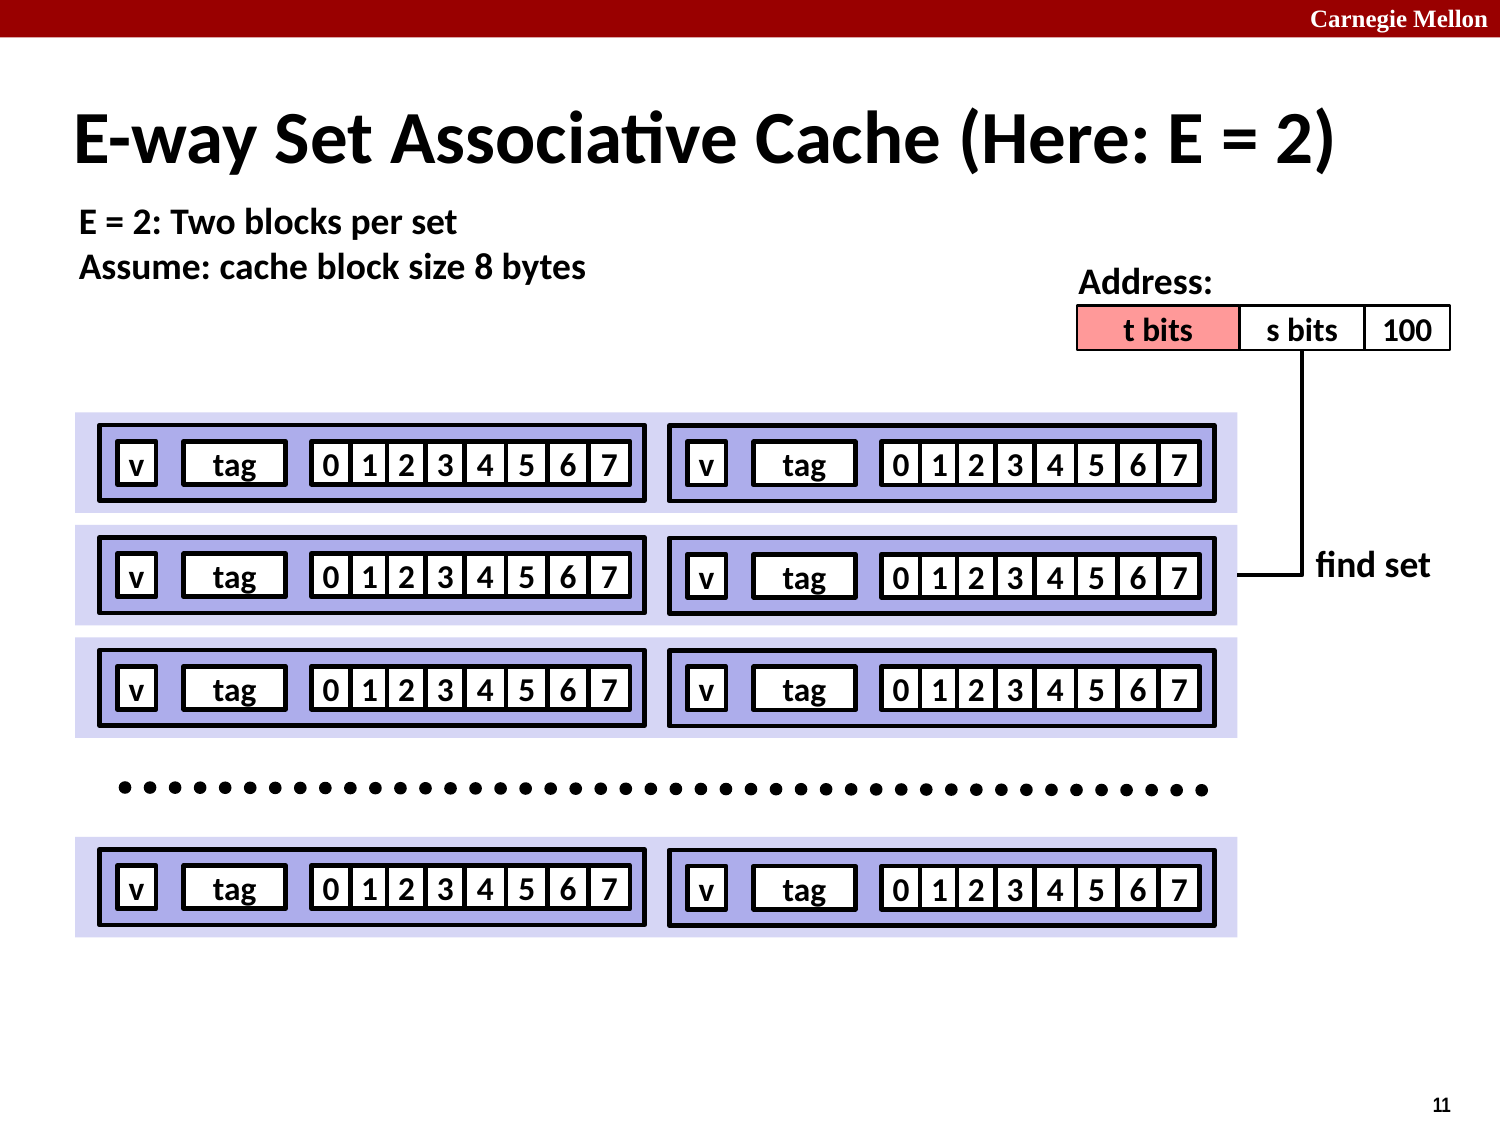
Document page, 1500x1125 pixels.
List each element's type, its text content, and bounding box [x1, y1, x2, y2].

text_box 3 [995, 666, 1034, 710]
text_box 0 [311, 553, 350, 597]
text_box 6 [548, 666, 589, 710]
text_box [669, 650, 1215, 727]
text_box v [687, 866, 726, 910]
text_box 0 [311, 666, 350, 710]
text_box 7 [1159, 554, 1200, 598]
text_box 7 [589, 666, 630, 710]
text_box [99, 425, 645, 501]
text_box [669, 849, 1215, 926]
text_box 7 [589, 441, 630, 485]
text_box 6 [1118, 666, 1159, 710]
text_box 0 [881, 554, 920, 598]
text_box 3 [425, 865, 464, 909]
text_box 0 [311, 441, 350, 485]
text_box 3 [995, 554, 1034, 598]
text_box [75, 836, 1238, 938]
text_box 6 [548, 553, 589, 597]
text_box tag [183, 865, 286, 909]
text_box 1 [920, 666, 957, 710]
text_box 3 [425, 553, 464, 597]
title E-way Set Associative Cache (Here: E = 2) [58, 71, 1365, 197]
text_box s bits [1239, 305, 1364, 350]
text_box 1 [920, 441, 957, 485]
text_box 6 [1118, 441, 1151, 485]
text_box 5 [506, 666, 548, 710]
text_box tag [753, 666, 856, 710]
text_box 5 [506, 865, 548, 909]
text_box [1156, 430, 1383, 496]
text_box find set [1300, 532, 1447, 593]
text_box 4 [1034, 441, 1076, 485]
text_box 100 [1364, 305, 1450, 350]
text_box 4 [464, 865, 506, 909]
text_box 1 [920, 866, 957, 910]
text_box v [687, 441, 726, 485]
text_box 5 [1076, 866, 1118, 910]
text_box tag [753, 441, 856, 485]
text_box 6 [1118, 554, 1159, 598]
text_box 1 [350, 666, 387, 710]
text_box [99, 650, 645, 726]
text_box 3 [425, 666, 464, 710]
text_box 2 [957, 441, 995, 485]
text_box tag [183, 666, 286, 710]
text_box 6 [548, 441, 589, 485]
text_box E = 2: Two blocks per set Assume: cache block size 8 bytes [64, 189, 602, 295]
text_box 5 [1076, 554, 1118, 598]
text_box v [687, 666, 726, 710]
text_box 2 [387, 666, 425, 710]
text_box 5 [506, 441, 548, 485]
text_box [124, 787, 1208, 791]
text_box 2 [387, 441, 425, 485]
text_box 6 [1118, 866, 1159, 910]
text_box 5 [506, 553, 548, 597]
text_box 7 [1159, 666, 1200, 710]
text_box Address: [1063, 249, 1229, 310]
text_box t bits [1077, 305, 1239, 350]
text_box 2 [387, 553, 425, 597]
text_box [669, 538, 1215, 614]
text_box 1 [350, 865, 387, 909]
text_box 5 [1076, 666, 1118, 710]
text_box tag [183, 441, 286, 485]
text_box 5 [1076, 441, 1118, 485]
text_box v [117, 553, 156, 597]
text_box [669, 425, 1215, 502]
text_box 0 [881, 866, 920, 910]
text_box 0 [881, 666, 920, 710]
text_box 0 [881, 441, 920, 485]
text_box tag [183, 553, 286, 597]
text_box v [117, 666, 156, 710]
text_box 4 [464, 666, 506, 710]
text_box [99, 849, 645, 925]
text_box v [687, 554, 726, 598]
text_box 1 [350, 441, 387, 485]
text_box 4 [1034, 554, 1076, 598]
text_box 0 [311, 865, 350, 909]
text_box 7 [589, 553, 630, 597]
text_box 4 [464, 441, 506, 485]
text_box 2 [957, 666, 995, 710]
text_box v [117, 865, 156, 909]
text_box [75, 524, 1238, 626]
text_box [75, 412, 1238, 513]
text_box 4 [1034, 666, 1076, 710]
text_box 6 [548, 865, 589, 909]
text_box 7 [1159, 866, 1200, 910]
text_box 3 [425, 441, 464, 485]
text_box [99, 537, 645, 613]
text_box 2 [957, 866, 995, 910]
text_box 3 [995, 866, 1034, 910]
text_box 7 [589, 865, 630, 909]
text_box 3 [995, 441, 1034, 485]
text_box 1 [920, 554, 957, 598]
text_box tag [753, 554, 856, 598]
text_box 4 [1034, 866, 1076, 910]
text_box v [117, 441, 156, 485]
text_box [75, 637, 1238, 738]
text_box 4 [464, 553, 506, 597]
text_box 1 [350, 553, 387, 597]
text_box 2 [387, 865, 425, 909]
text_box 2 [957, 554, 995, 598]
text_box tag [753, 866, 856, 910]
